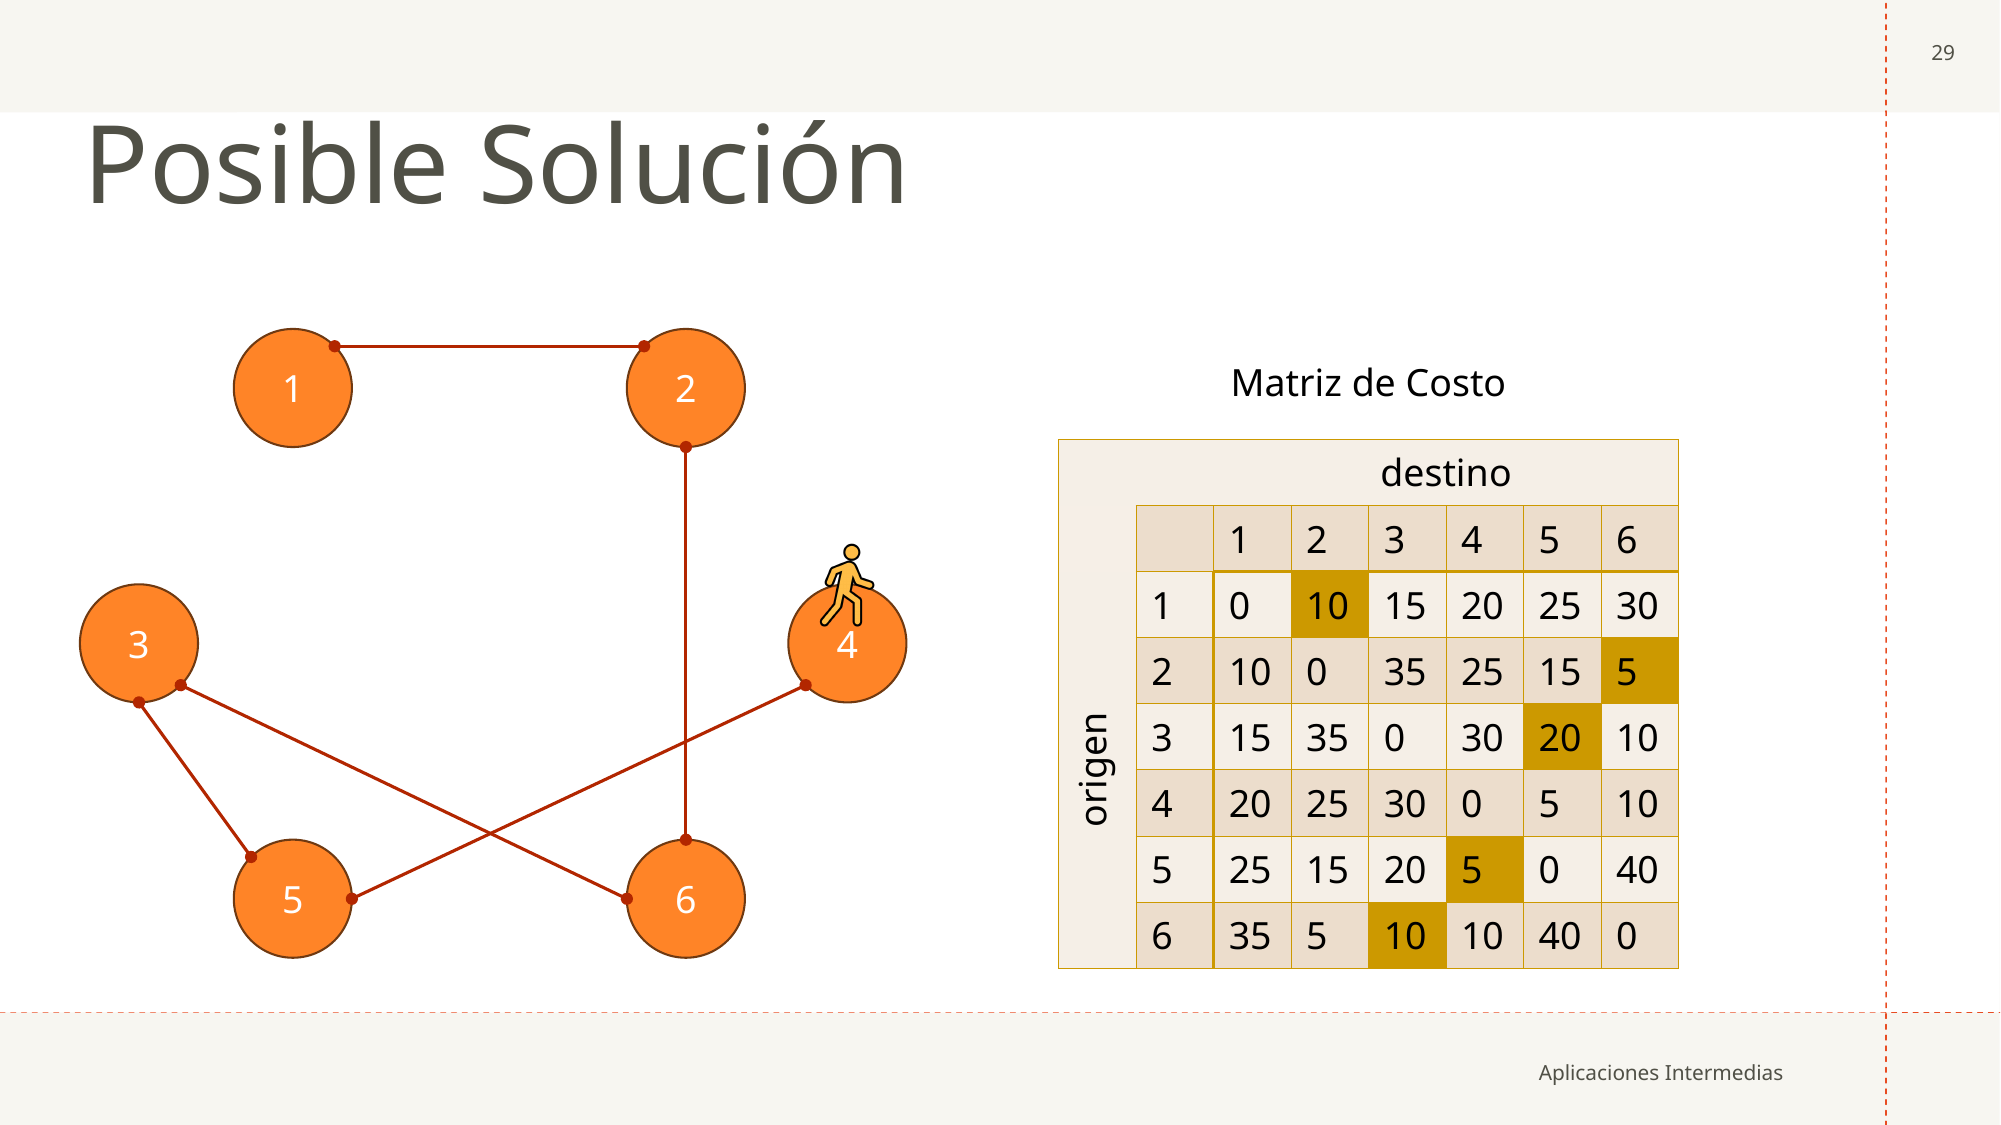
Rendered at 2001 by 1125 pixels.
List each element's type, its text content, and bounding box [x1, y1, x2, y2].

table_cell 1 [1137, 572, 1212, 637]
table_cell 10 [1602, 770, 1678, 836]
table_cell 5 [1524, 506, 1601, 570]
table_cell 6 [1602, 506, 1678, 570]
table_cell 5 [1292, 903, 1368, 968]
table_header destino [1214, 440, 1678, 505]
table_cell 6 [1137, 903, 1212, 968]
table_cell 20 [1447, 573, 1523, 637]
picture [802, 540, 892, 630]
table_cell 20 [1215, 770, 1291, 836]
table_cell 0 [1447, 770, 1523, 836]
table_cell 5 [1137, 837, 1212, 902]
table_cell 10 [1447, 903, 1523, 968]
footer Aplicaciones Intermedias [618, 1020, 1799, 1125]
table_cell 0 [1215, 573, 1291, 637]
table_cell 15 [1215, 704, 1291, 769]
table_cell 25 [1447, 638, 1523, 703]
table_cell 40 [1524, 903, 1601, 968]
table_cell 4 [1447, 506, 1523, 570]
table_cell 5 [1602, 638, 1678, 703]
table_cell 2 [1137, 638, 1212, 703]
table_cell 35 [1292, 704, 1368, 769]
table_cell 20 [1369, 837, 1446, 902]
table_cell 5 [1447, 837, 1523, 902]
text_box 4 [787, 603, 908, 704]
table_cell 10 [1215, 638, 1291, 703]
table_cell [1137, 506, 1213, 571]
table_cell 10 [1292, 573, 1368, 637]
table_cell [1059, 506, 1136, 572]
table_cell 30 [1369, 770, 1446, 836]
table_cell 40 [1602, 837, 1678, 902]
table_cell 0 [1524, 837, 1601, 902]
text_box 3 [78, 583, 200, 704]
table_cell 5 [1524, 770, 1601, 836]
table_cell 0 [1292, 638, 1368, 703]
title Posible Solución [68, 59, 1794, 278]
text_box Matriz de Costo [1215, 352, 1522, 412]
table_cell 35 [1215, 903, 1291, 968]
text_box 1 [232, 327, 353, 449]
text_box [138, 702, 252, 857]
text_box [180, 685, 351, 899]
text_box 5 [232, 899, 353, 959]
table_cell origen [1059, 572, 1136, 968]
table_cell 15 [1524, 638, 1601, 703]
table_cell 25 [1524, 573, 1601, 637]
table_cell 10 [1369, 903, 1446, 968]
slide_number 29 [1886, 0, 2000, 110]
table_cell 1 [1214, 506, 1291, 570]
table_cell 4 [1137, 770, 1212, 836]
table_cell 25 [1292, 770, 1368, 836]
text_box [351, 685, 806, 899]
table_cell 3 [1137, 704, 1212, 769]
table_cell 30 [1447, 704, 1523, 769]
table_cell 10 [1602, 704, 1678, 769]
table_header [1059, 440, 1136, 506]
table_cell 15 [1369, 573, 1446, 637]
table_cell 2 [1292, 506, 1368, 570]
table_cell 3 [1369, 506, 1446, 570]
table_cell 20 [1524, 704, 1601, 769]
table_cell 0 [1369, 704, 1446, 769]
text_box 2 [625, 327, 746, 448]
table_cell 0 [1602, 903, 1678, 968]
table_header [1136, 440, 1214, 505]
table_cell 35 [1369, 638, 1446, 703]
table_cell 15 [1292, 837, 1368, 902]
text_box 6 [626, 899, 746, 959]
table_cell 30 [1602, 573, 1678, 637]
table_cell 25 [1215, 837, 1291, 902]
